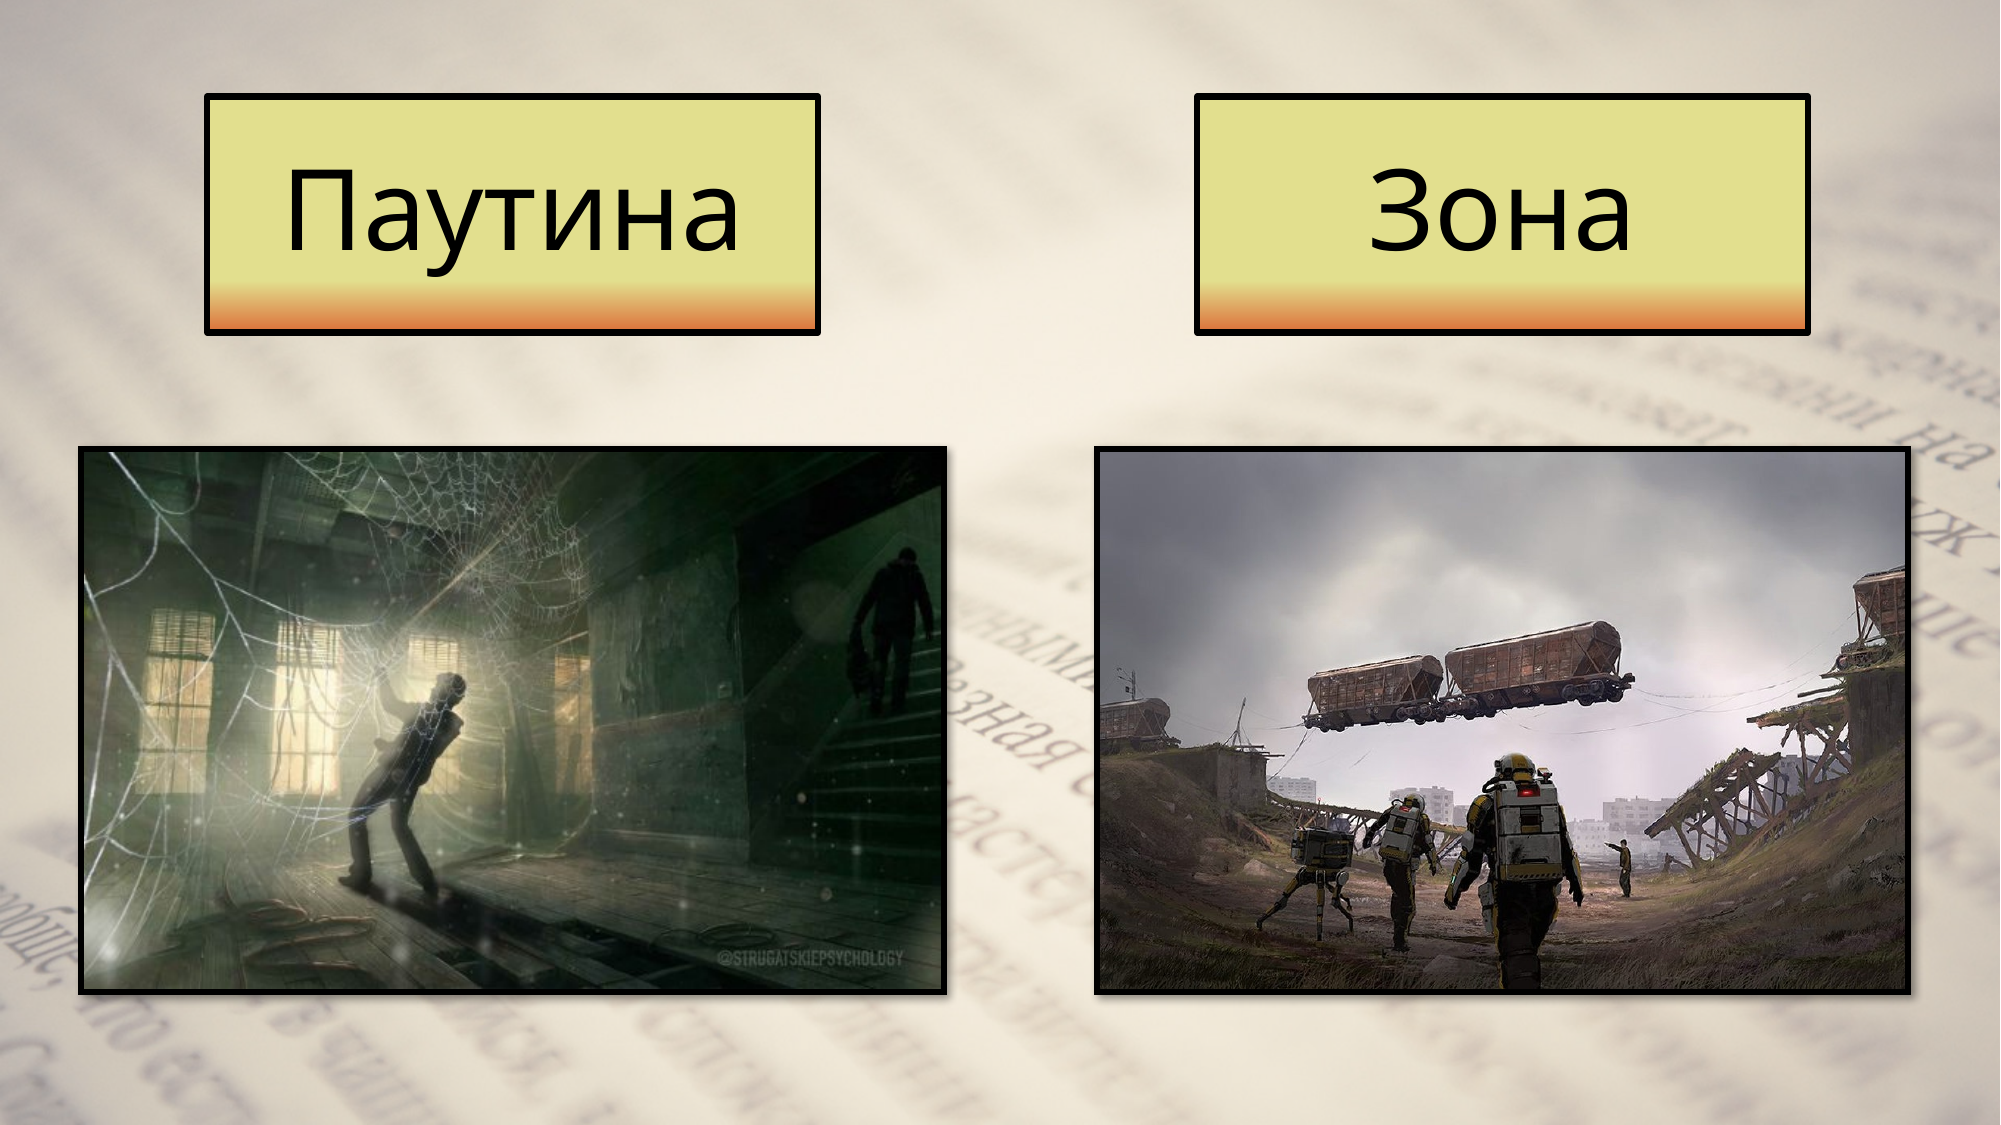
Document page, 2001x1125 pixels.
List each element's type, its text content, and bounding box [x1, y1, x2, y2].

picture [1099, 451, 1906, 990]
text_box Паутина [207, 96, 818, 333]
text_box Зона [1197, 96, 1809, 333]
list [84, 451, 941, 990]
